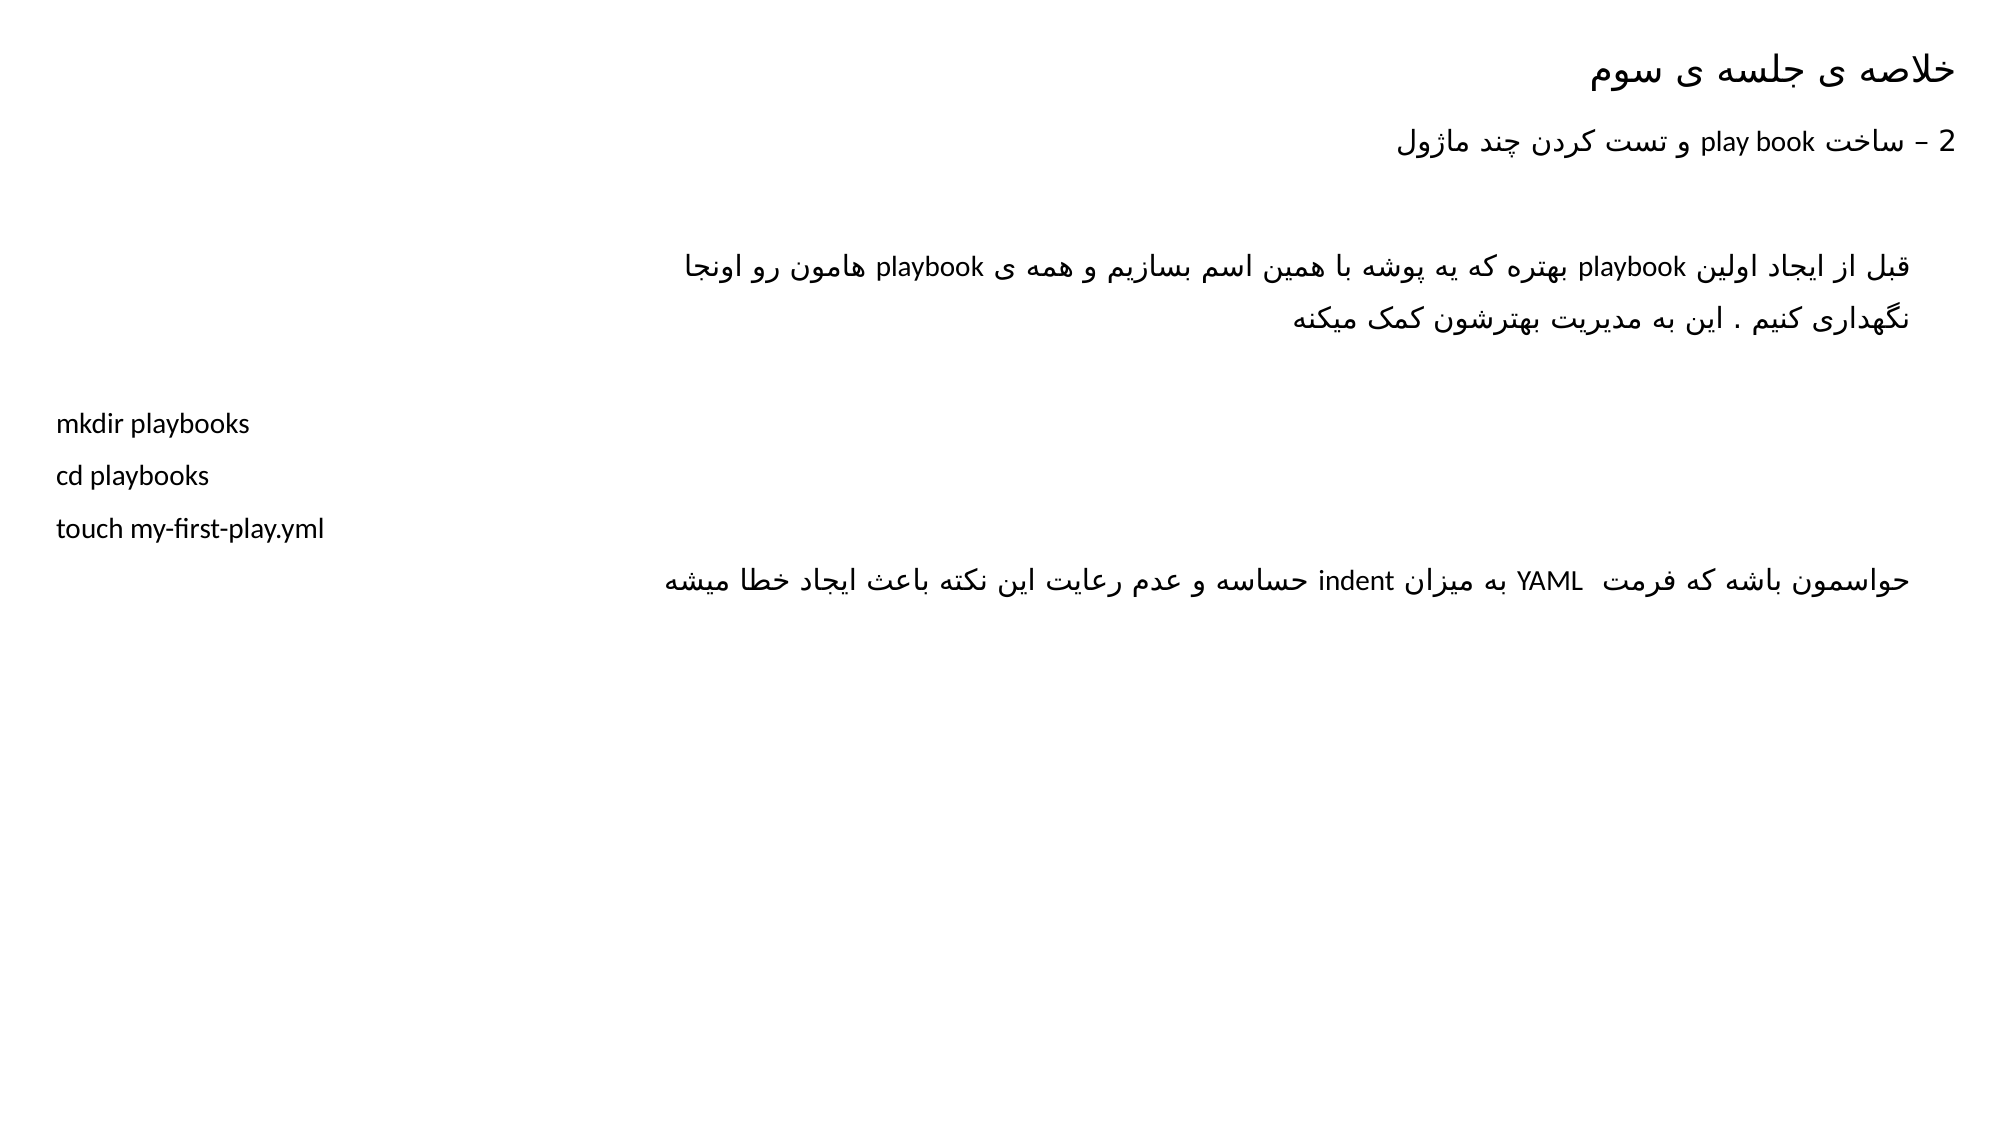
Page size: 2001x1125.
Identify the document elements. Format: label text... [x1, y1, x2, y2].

text_box خلاصه ی جلسه ی سوم [1496, 37, 1972, 97]
text_box قبل از ایجاد اولین playbook بهتره که یه پوشه با همین اسم بسازیم و همه ی playbook هامون رو اونجا نگهداری کنیم . این به مدیریت بهترشون کمک میکنه mkdir playbooks cd playbooks touch my-first-play.yml حواسمون باشه که فرمت YAML به میزان indent حساسه و عدم رعایت این نکته باعث ایجاد خطا میشه [41, 222, 1926, 604]
text_box 2 – ساخت play book و تست کردن چند ماژول [1225, 97, 1972, 165]
